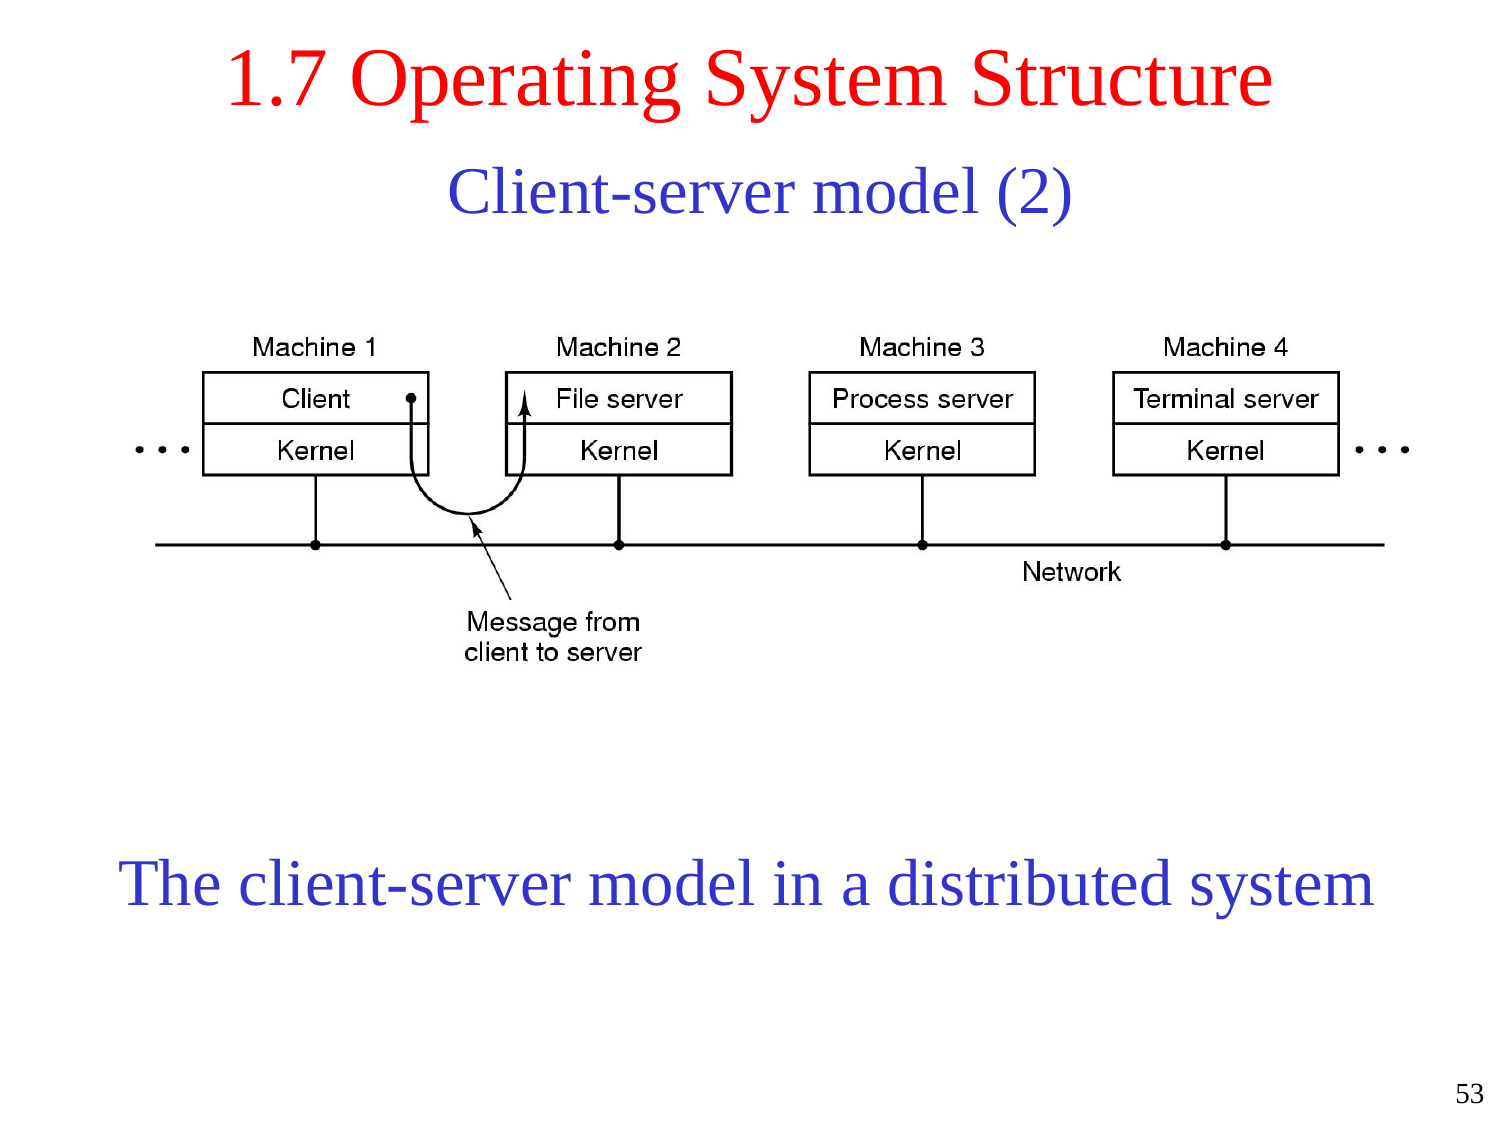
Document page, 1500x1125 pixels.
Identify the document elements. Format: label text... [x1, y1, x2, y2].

title 1.7 Operating System Structure Client-server model (2) [112, 0, 1388, 255]
slide_number 53 [1433, 1066, 1500, 1125]
list The client-server model in a distributed system [103, 831, 1491, 1000]
picture [135, 324, 1414, 669]
